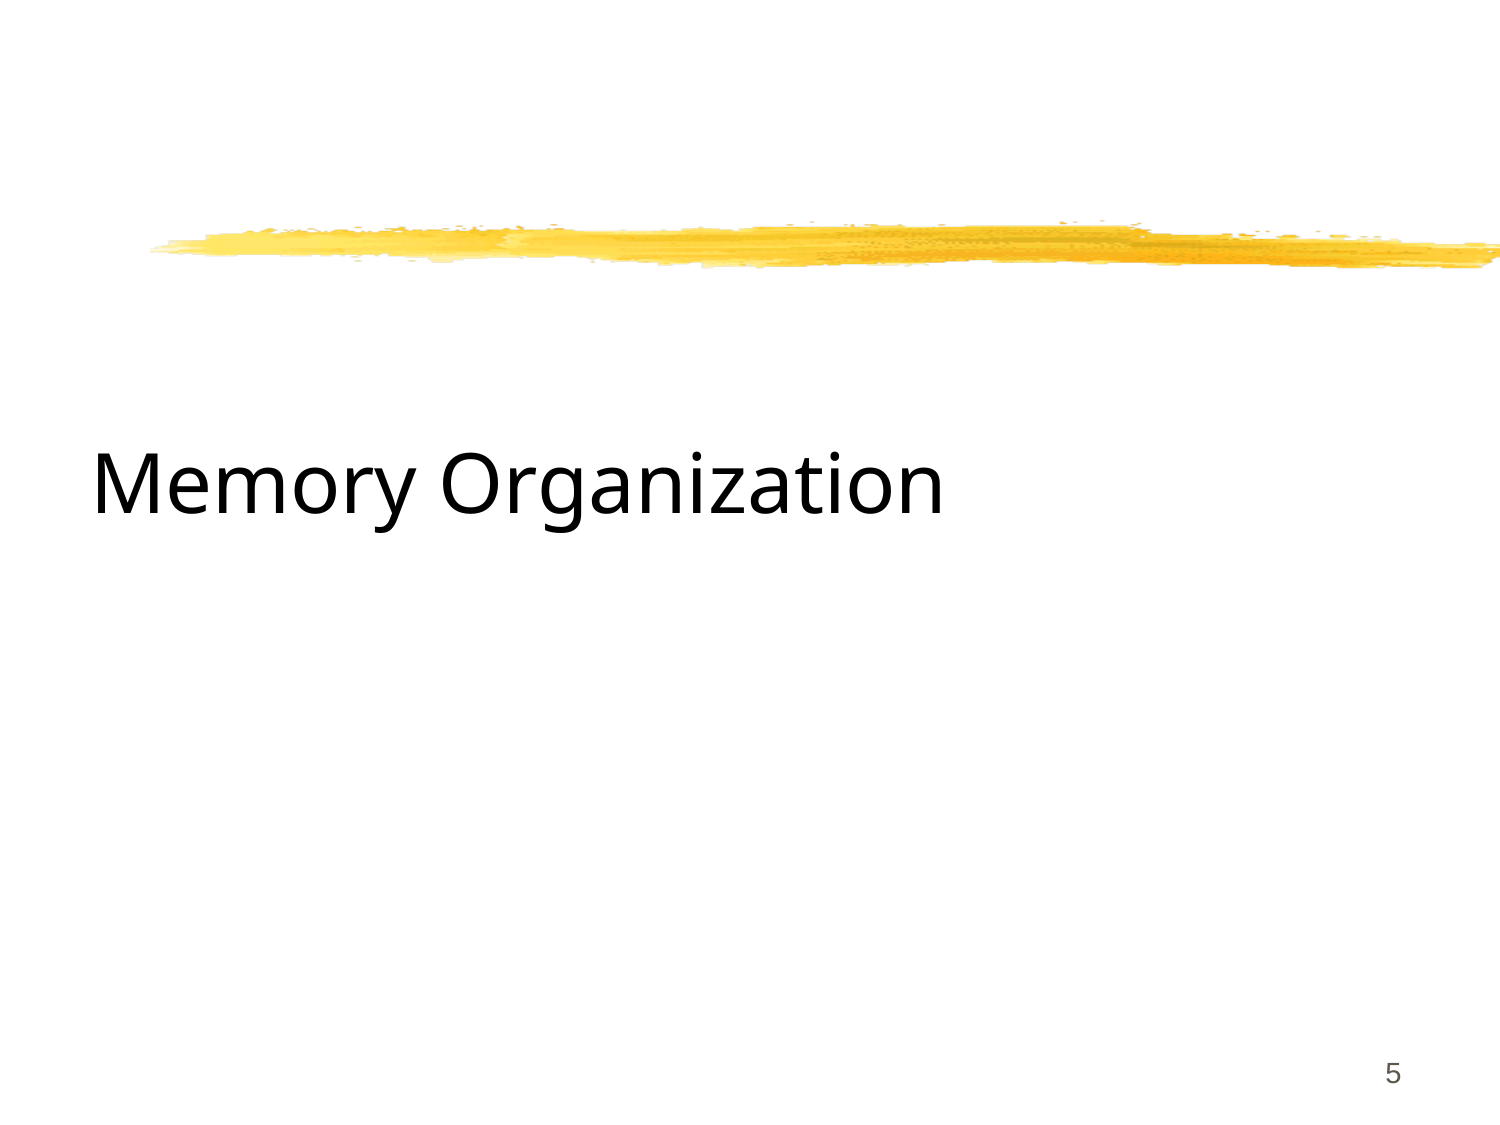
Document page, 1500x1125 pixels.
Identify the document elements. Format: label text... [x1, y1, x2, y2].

picture [150, 215, 1500, 279]
slide_number 5 [1103, 1021, 1417, 1098]
title Memory Organization [75, 350, 1350, 538]
